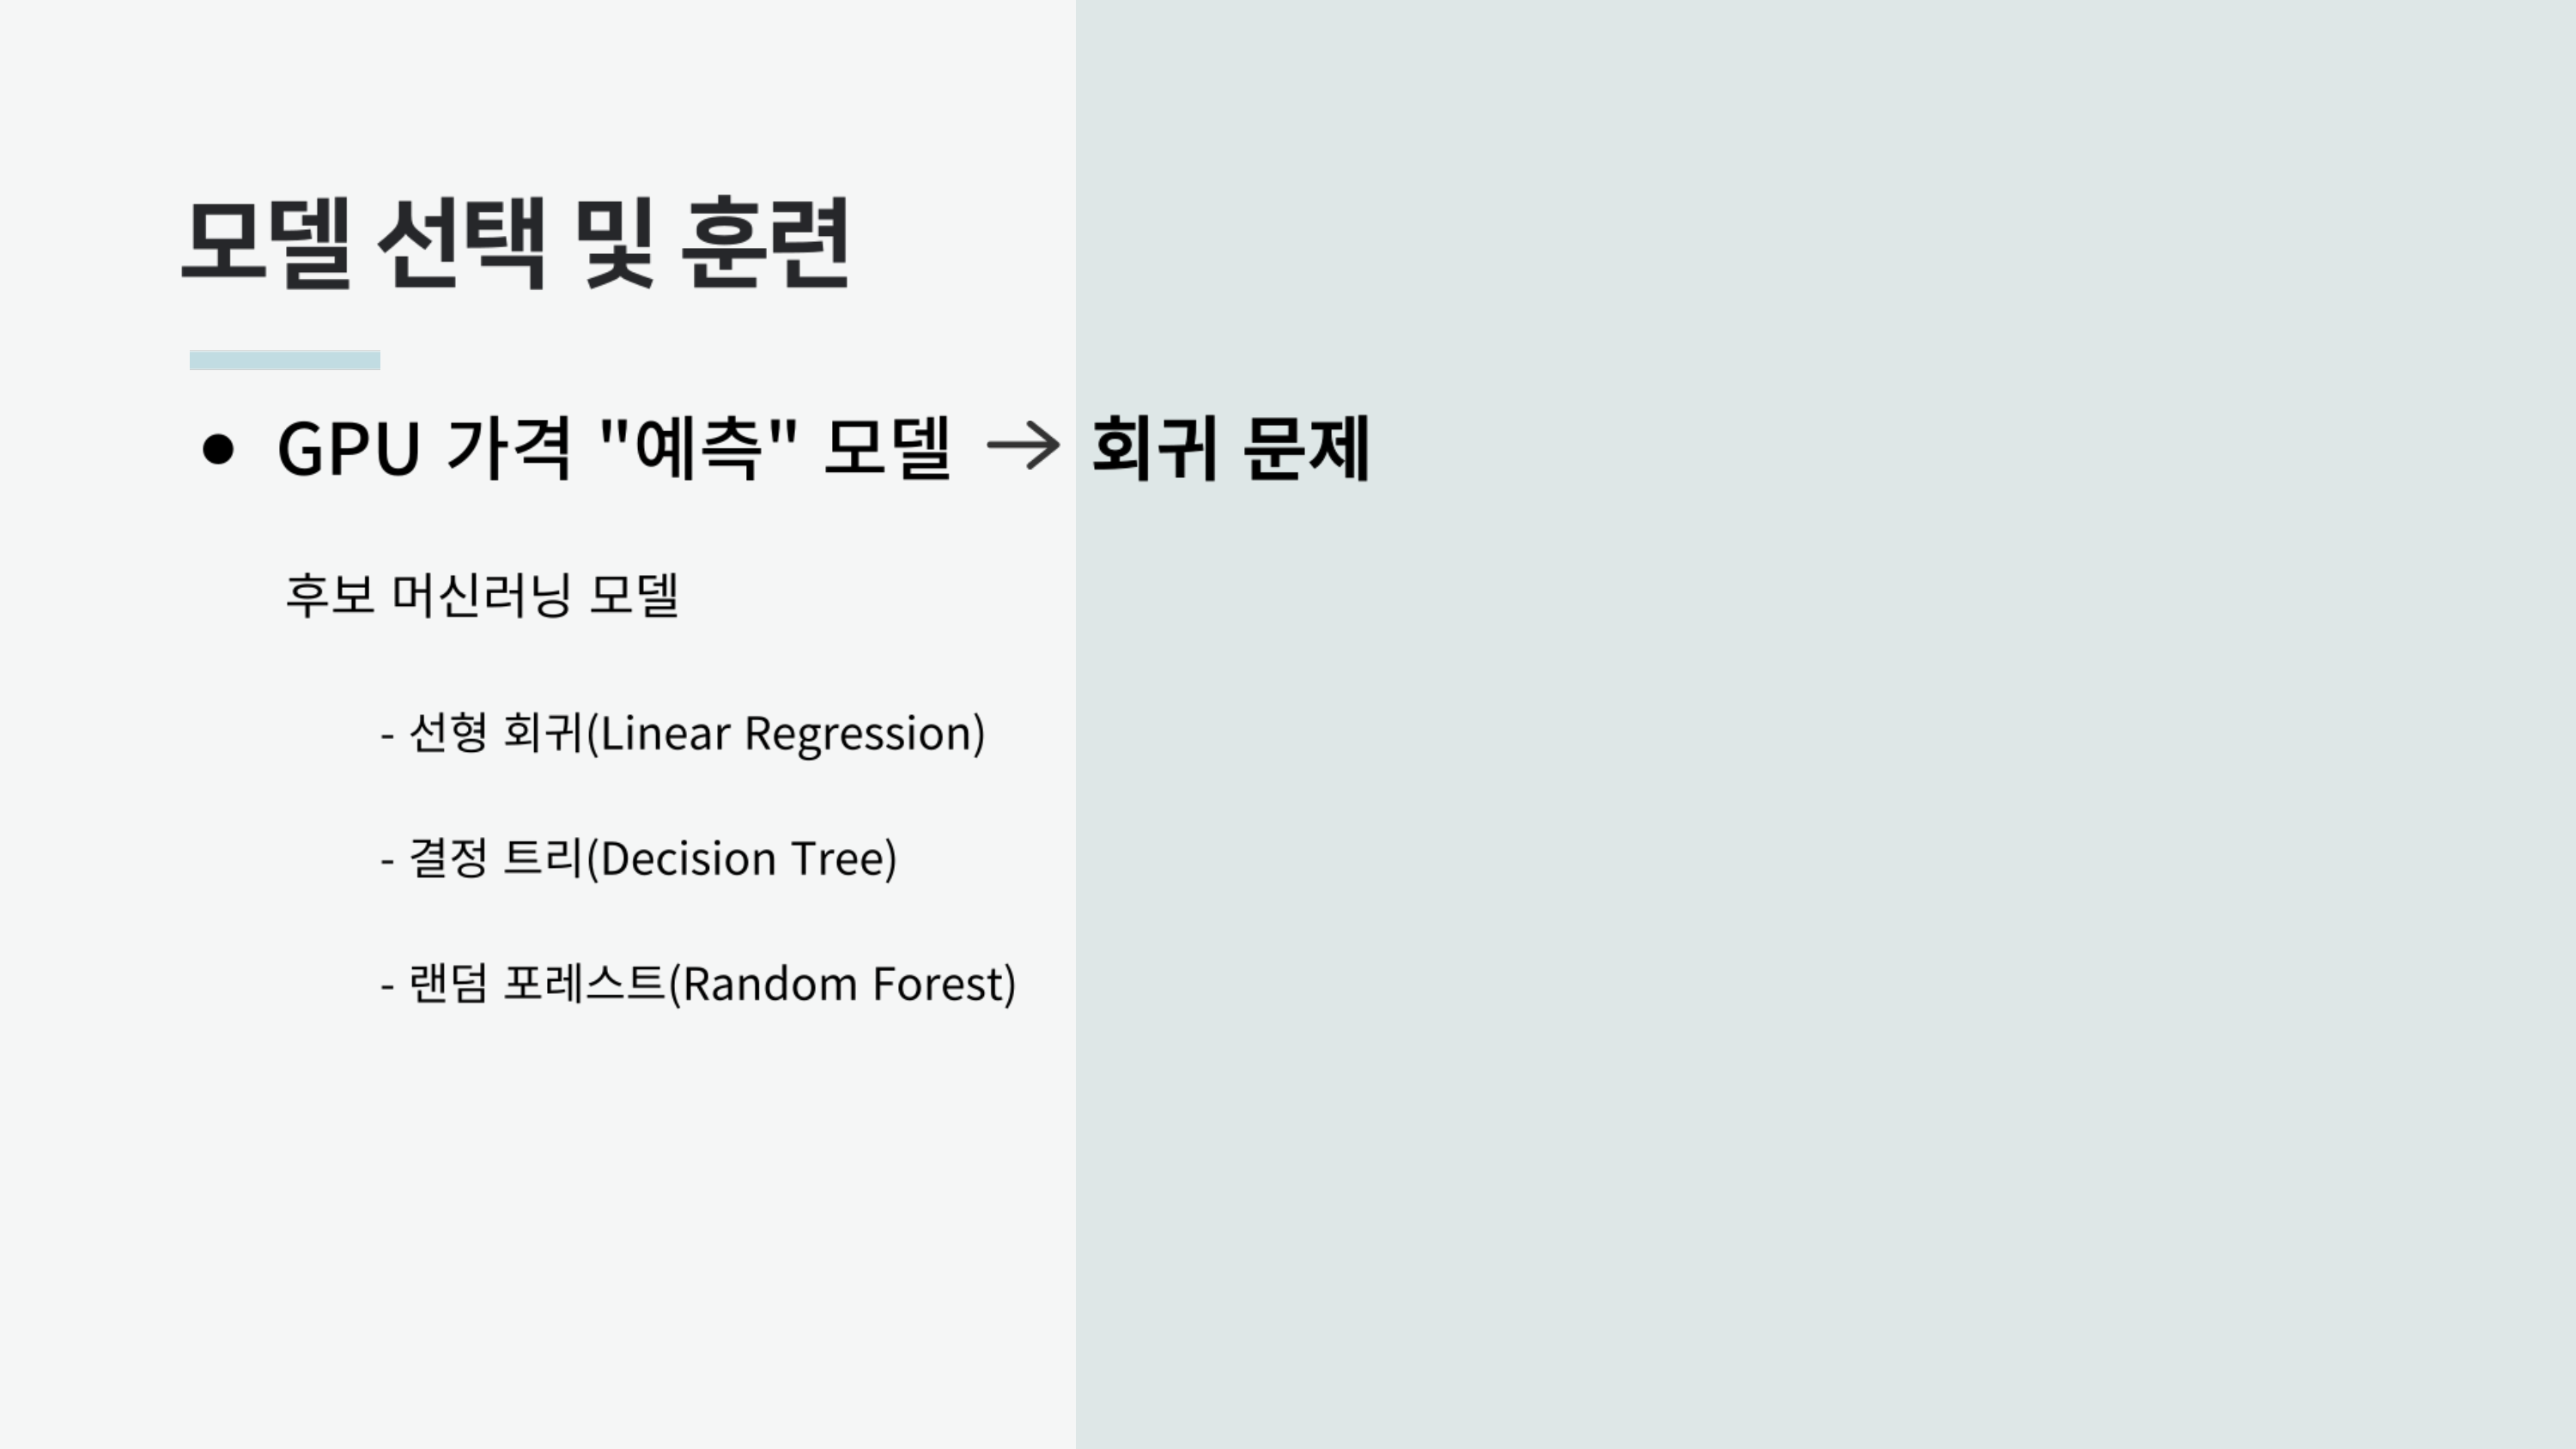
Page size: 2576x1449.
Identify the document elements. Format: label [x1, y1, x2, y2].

text_box [1038, 421, 1060, 470]
text_box [1076, 0, 2576, 1449]
picture [149, 134, 1034, 677]
picture [366, 937, 1060, 1054]
picture [366, 811, 941, 929]
picture [1066, 371, 1442, 565]
picture [366, 687, 1030, 803]
